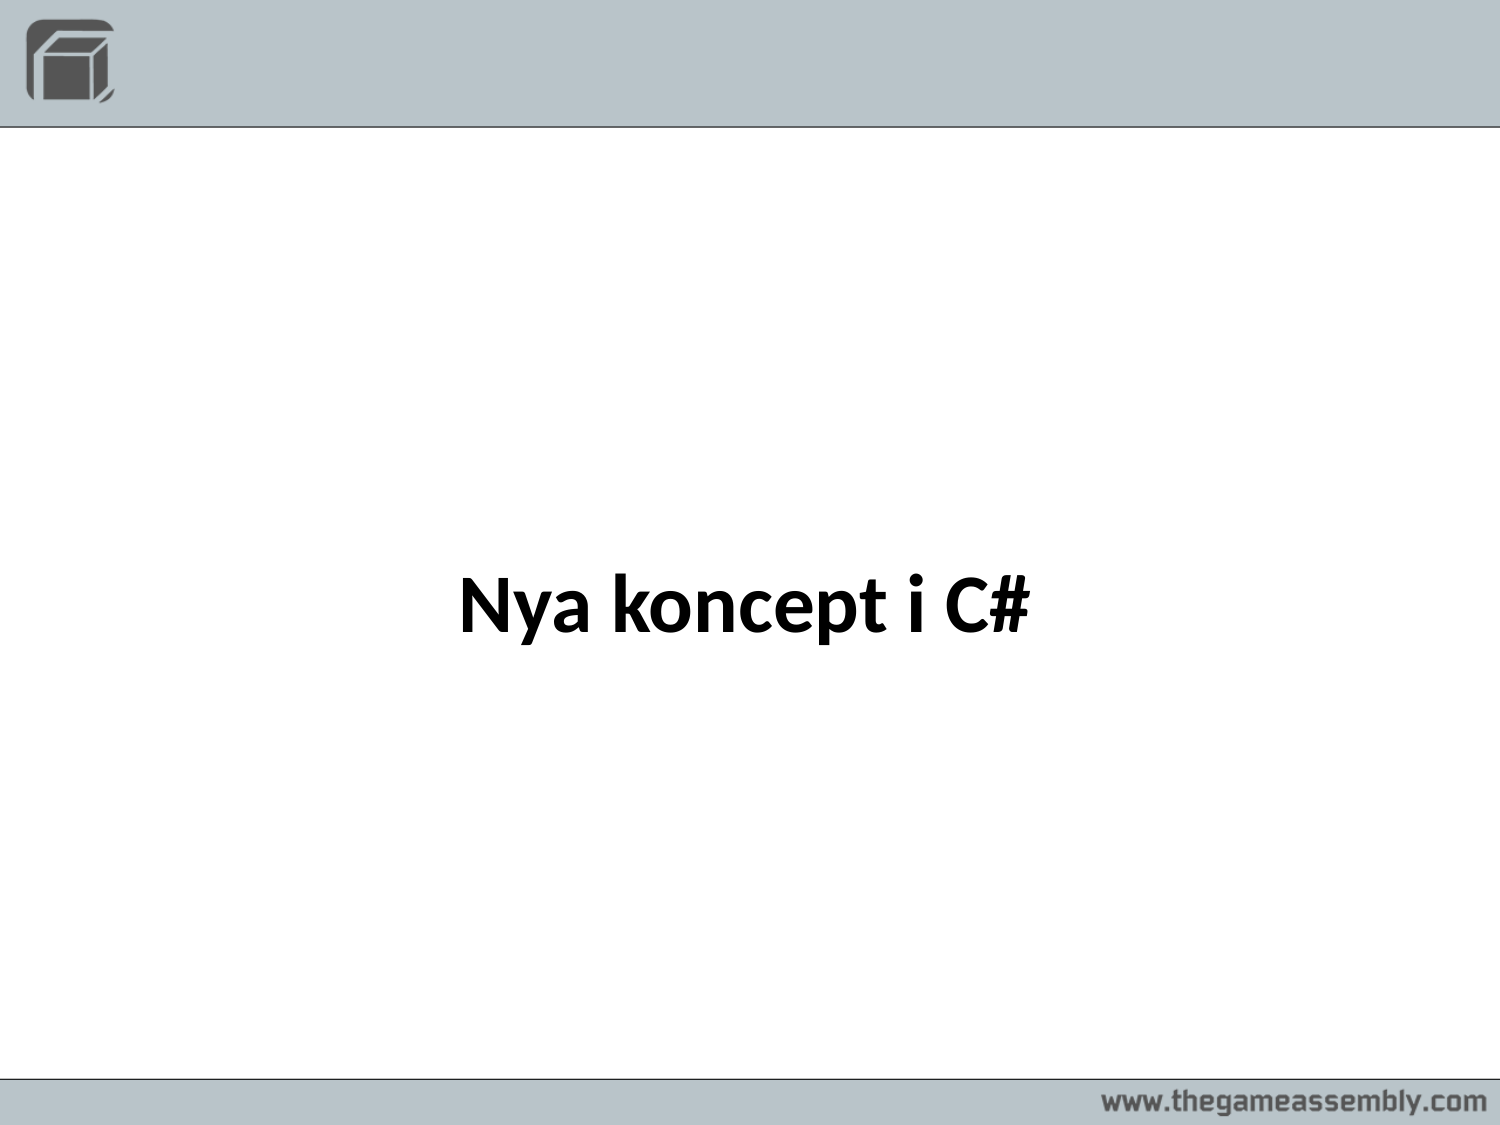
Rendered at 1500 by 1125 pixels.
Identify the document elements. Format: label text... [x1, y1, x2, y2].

list Nya koncept i C# [70, 152, 1421, 1048]
picture [0, 0, 1500, 1125]
